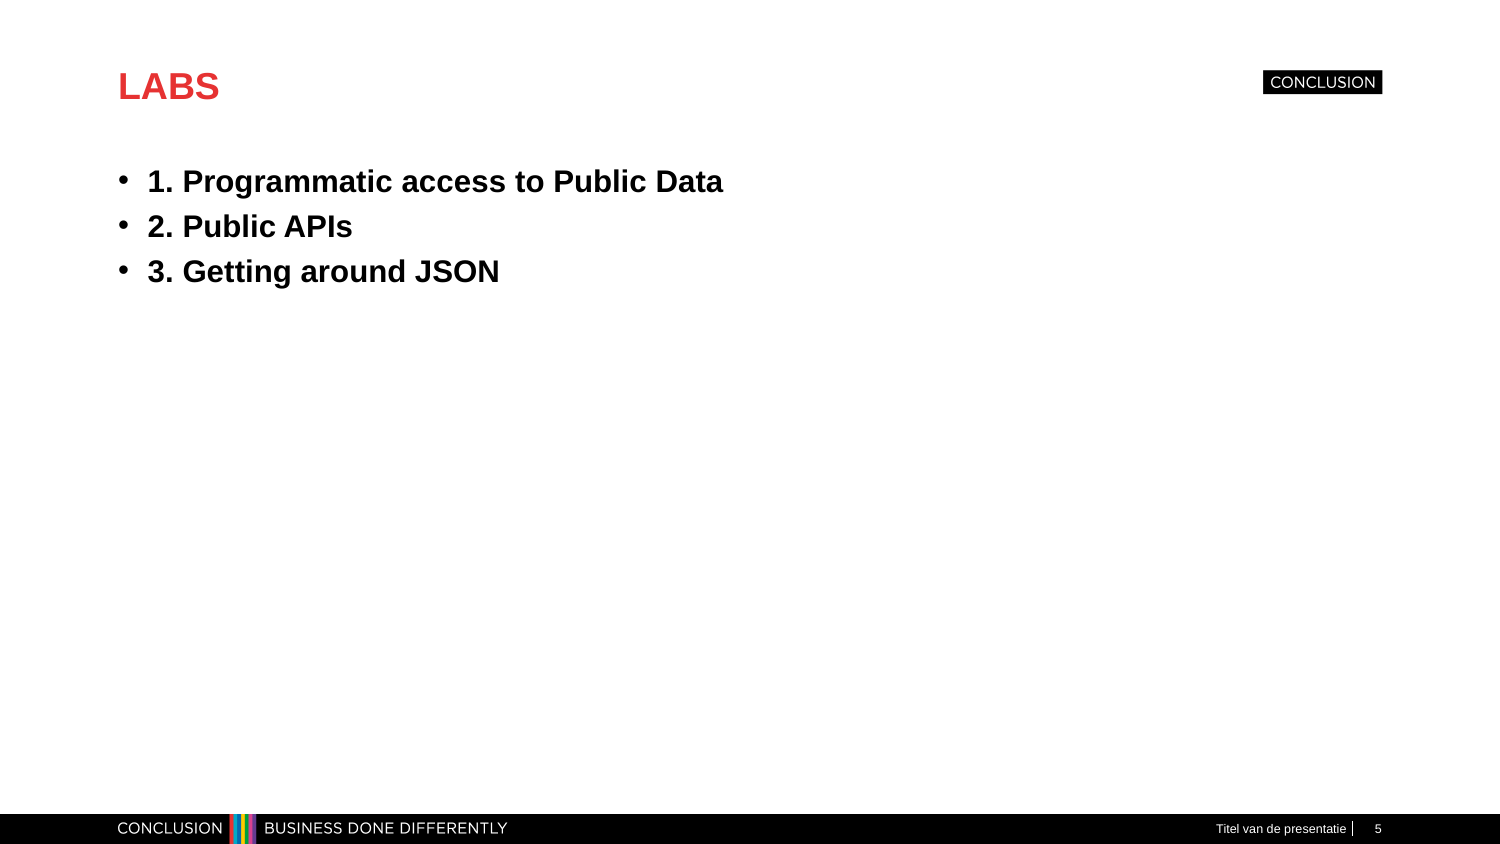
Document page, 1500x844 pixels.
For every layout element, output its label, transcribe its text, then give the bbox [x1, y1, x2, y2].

title LABS [118, 47, 1205, 130]
list 1. Programmatic access to Public Data 2. Public APIs 3. Getting around JSON [118, 153, 1205, 774]
footer Titel van de presentatie [814, 820, 1347, 839]
picture [1205, 58, 1388, 106]
picture [0, 814, 236, 844]
picture [239, 814, 1500, 844]
slide_number 5 [1358, 820, 1382, 839]
